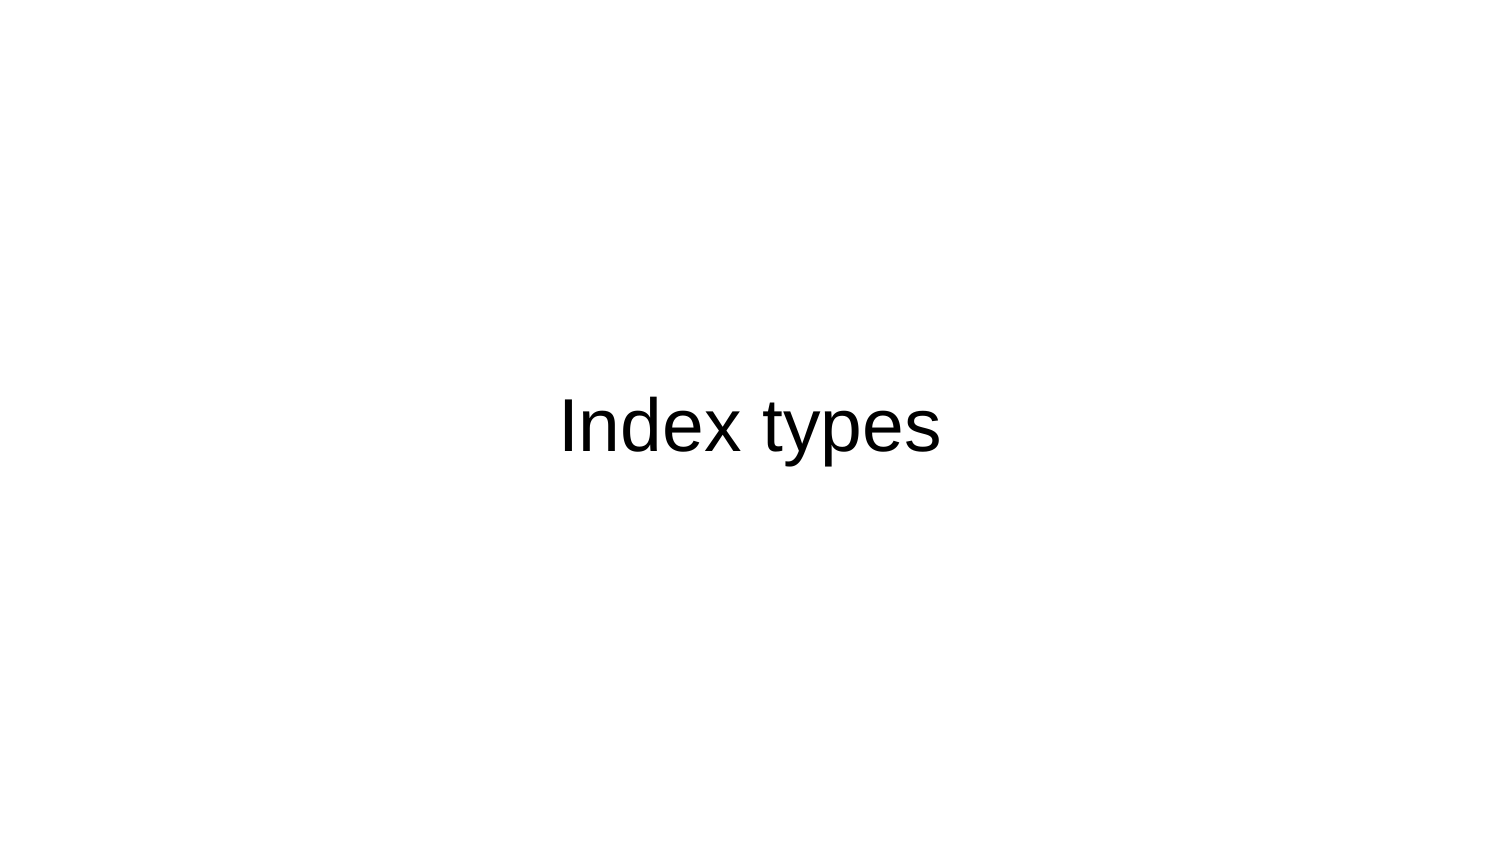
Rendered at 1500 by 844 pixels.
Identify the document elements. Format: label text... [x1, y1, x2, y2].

title Index types [51, 352, 1449, 491]
